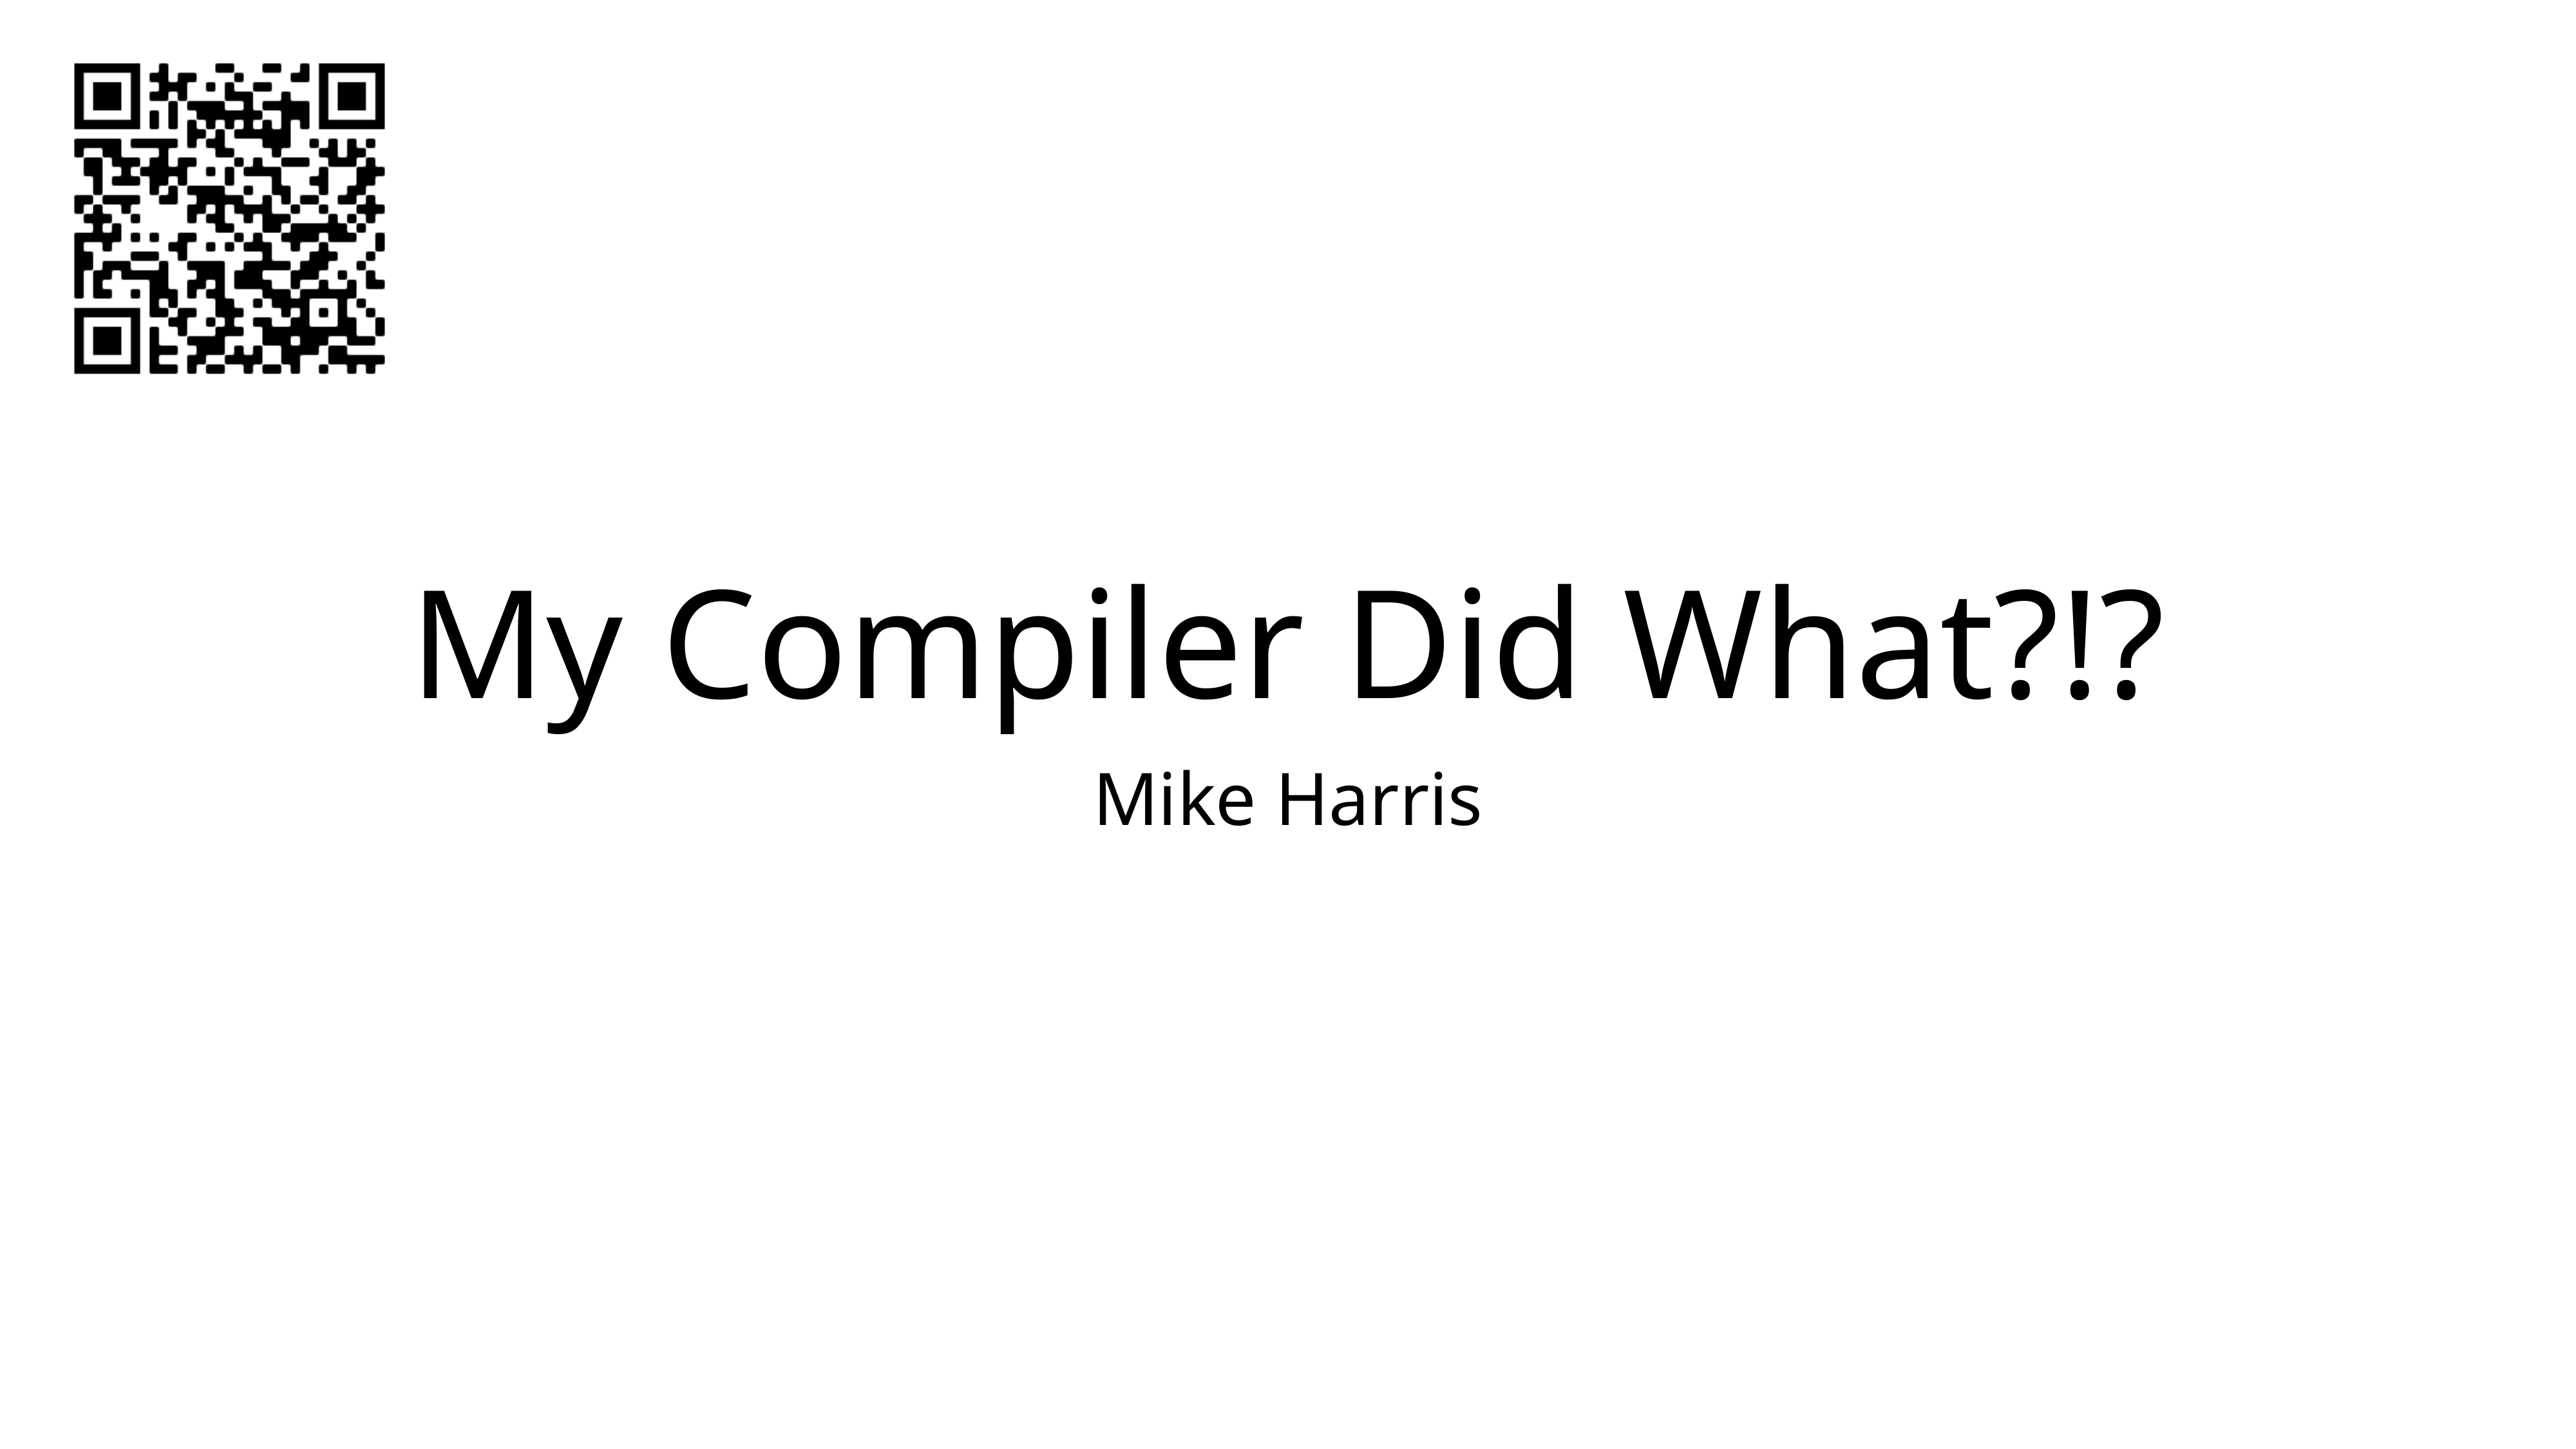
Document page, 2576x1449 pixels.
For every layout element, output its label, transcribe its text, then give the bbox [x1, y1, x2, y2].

picture [29, 18, 432, 421]
subtitle Mike Harris [187, 746, 2389, 916]
title My Compiler Did What?!? [187, 242, 2389, 735]
